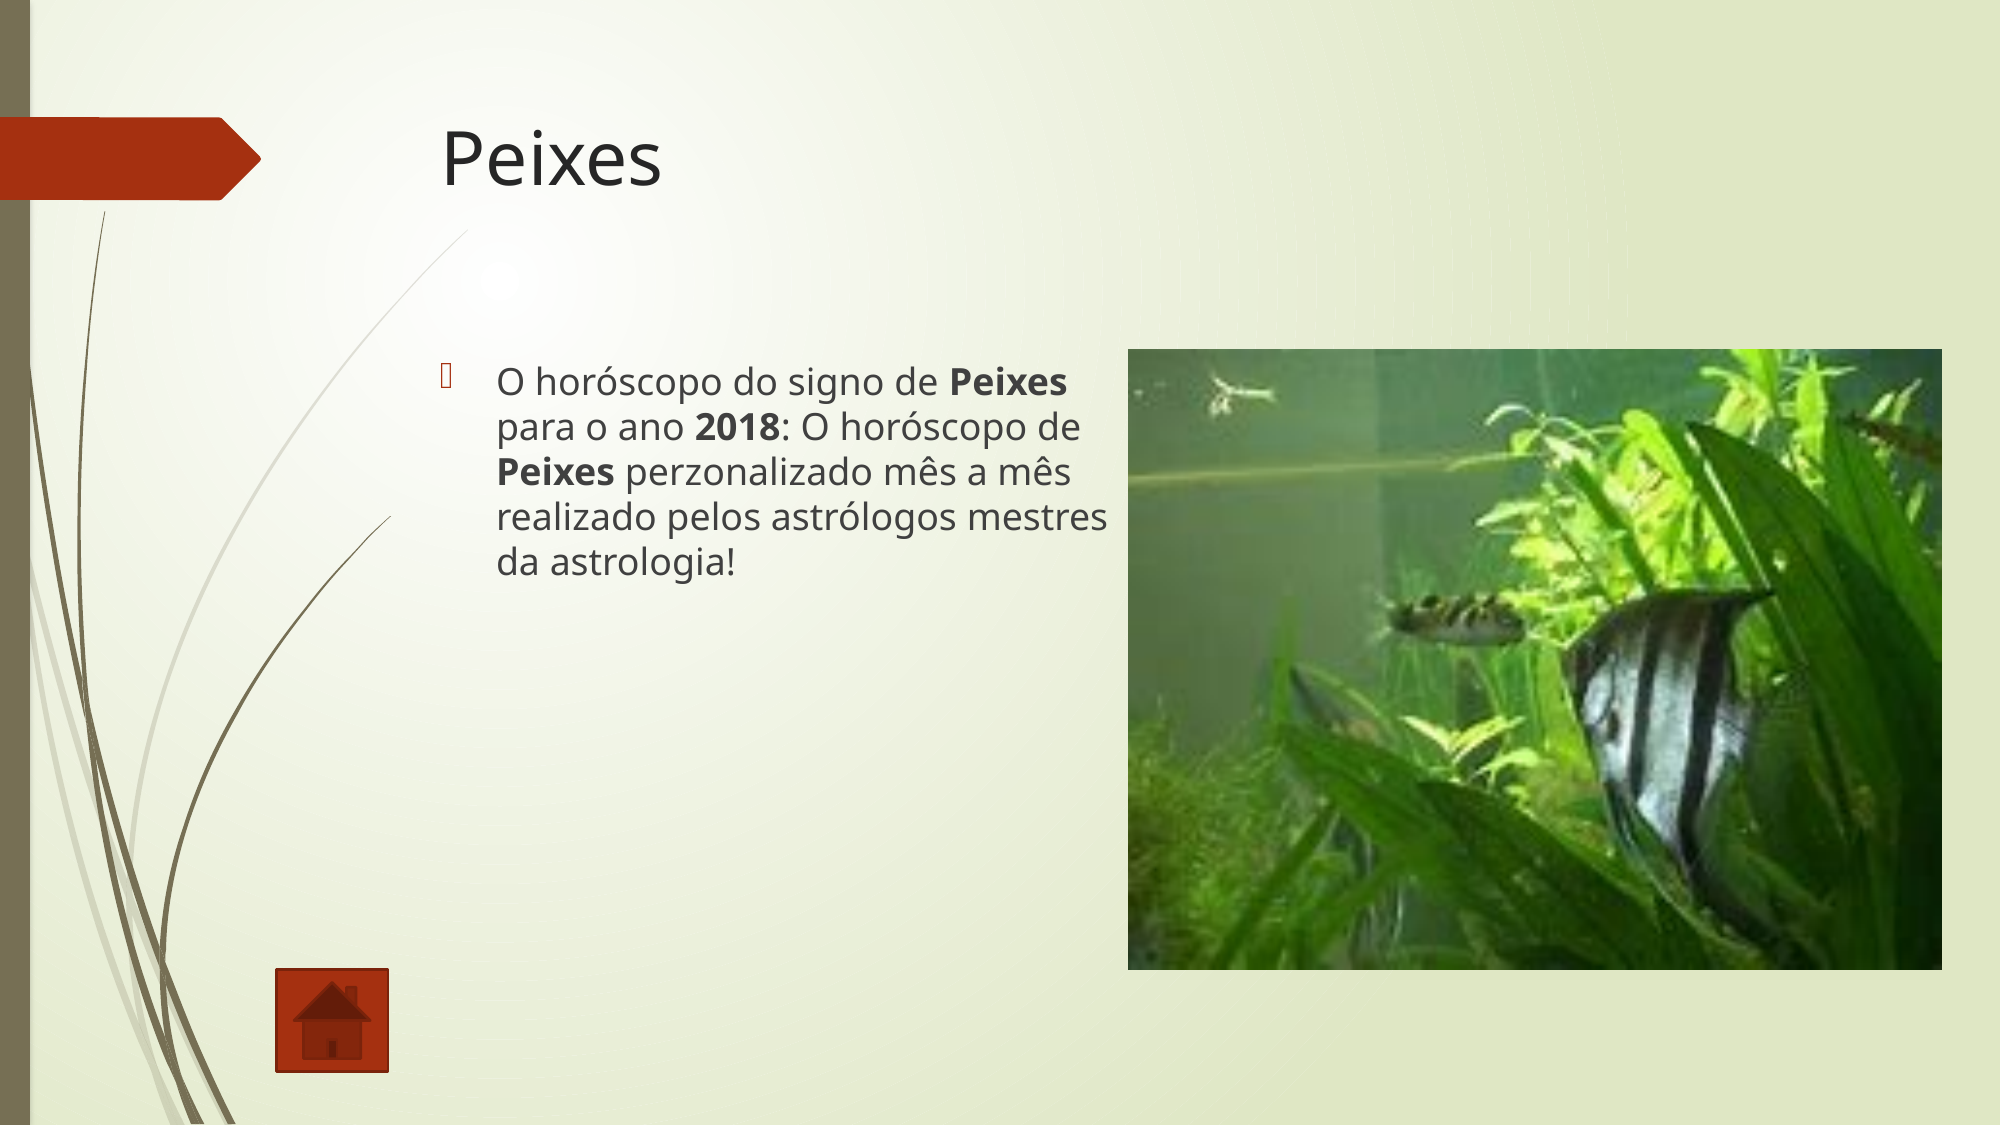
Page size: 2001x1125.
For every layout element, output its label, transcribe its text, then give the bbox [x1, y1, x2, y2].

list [1128, 349, 1942, 970]
title Peixes [425, 102, 1888, 313]
text_box [275, 968, 389, 1073]
list O horóscopo do signo de Peixes para o ano 2018: O horóscopo de Peixes perzonalizado mês a mês realizado pelos astrólogos mestres da astrologia! [424, 350, 1128, 970]
